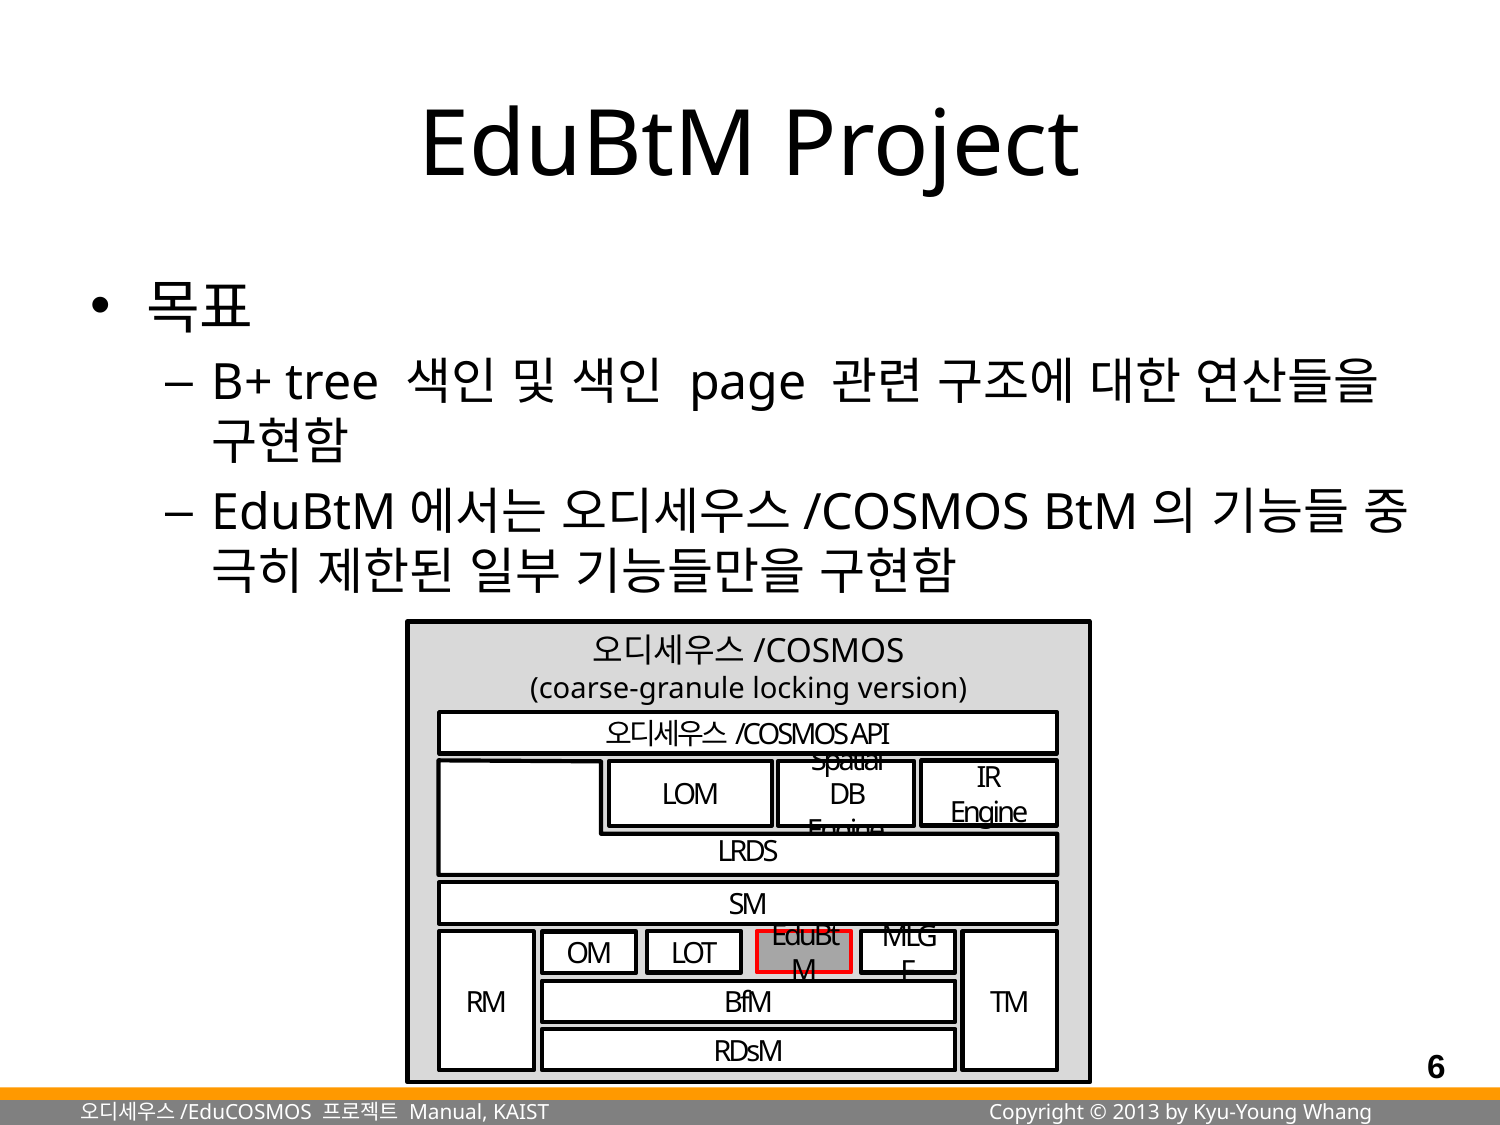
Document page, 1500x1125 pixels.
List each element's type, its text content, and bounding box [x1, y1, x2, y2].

list 목표 B+ tree 색인 및 색인 page 관련 구조에 대한 연산들을 구현함 EduBtM에서는 오디세우스/COSMOS BtM의 기능들 중 극히 제한된 일부 기능들만을 구현함 [75, 262, 1425, 1005]
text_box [407, 621, 1091, 1083]
title EduBtM Project [75, 45, 1425, 233]
